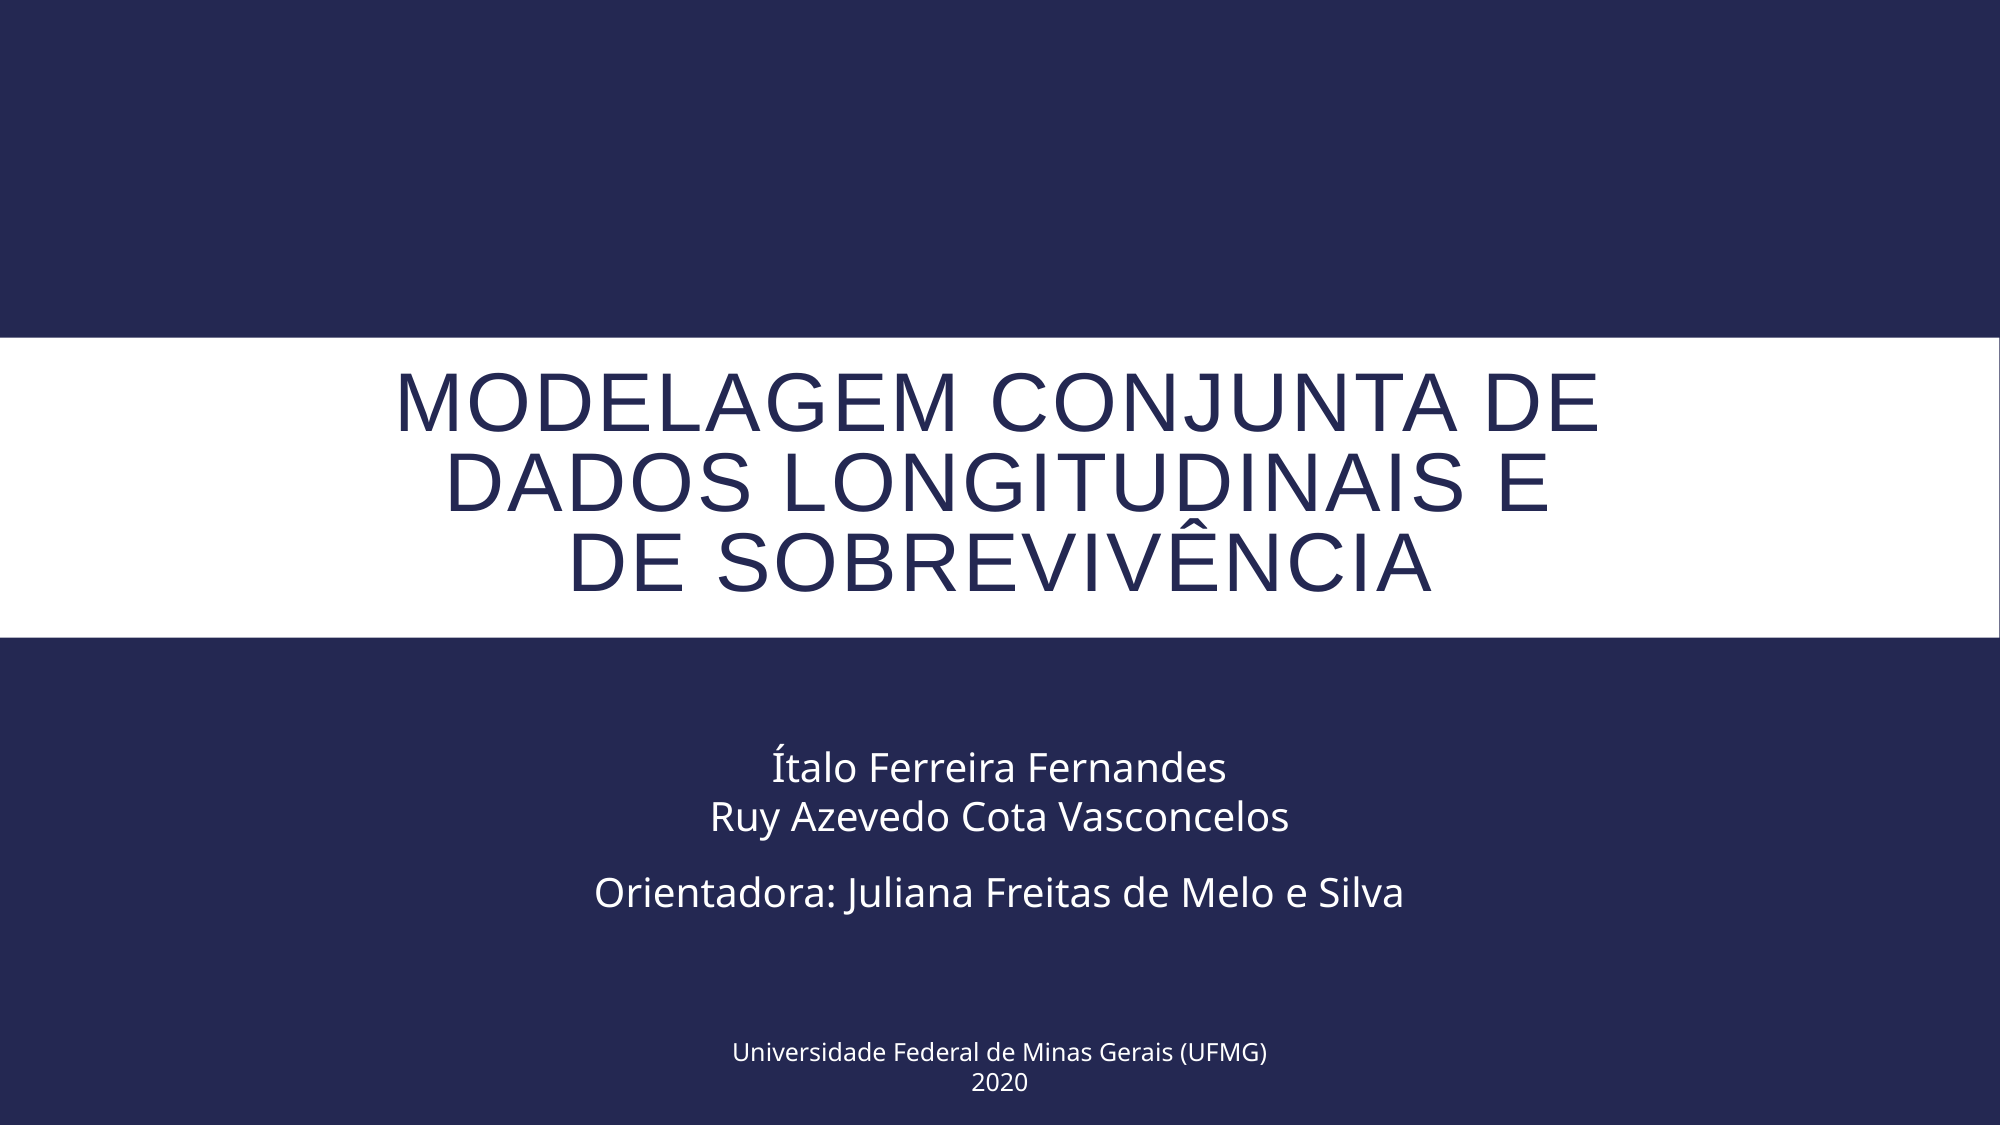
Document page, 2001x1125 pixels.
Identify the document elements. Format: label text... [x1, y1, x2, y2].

title Modelagem Conjunta de Dados Longitudinais e de Sobrevivência [362, 366, 1638, 608]
subtitle Ítalo Ferreira Fernandes Ruy Azevedo Cota Vasconcelos Orientadora: Juliana Freitas de Melo e Silva [474, 637, 1525, 925]
text_box Universidade Federal de Minas Gerais (UFMG) 2020 [0, 1029, 2000, 1105]
